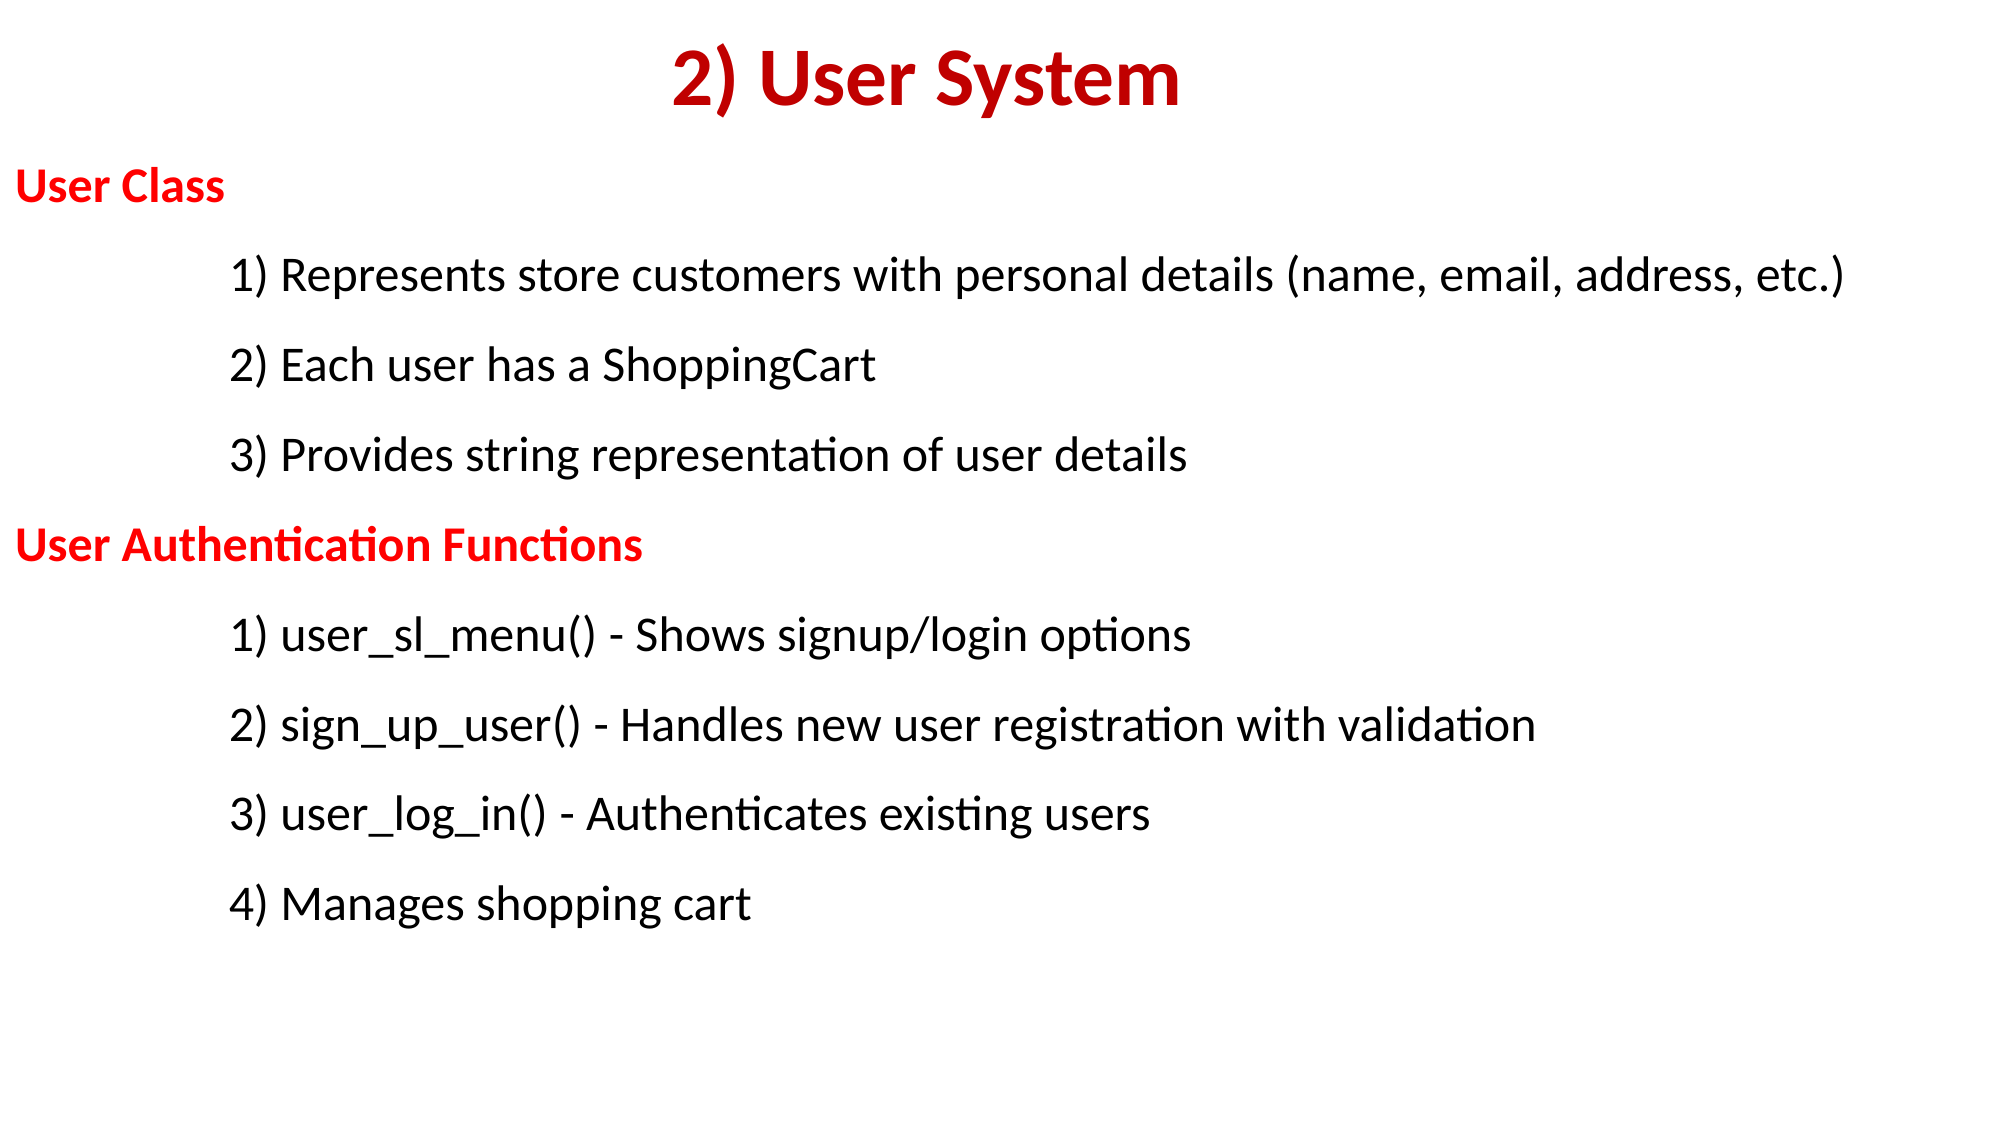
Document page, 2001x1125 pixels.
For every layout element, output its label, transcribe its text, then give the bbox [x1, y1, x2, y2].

text_box 2) User System User Class 1) Represents store customers with personal details (name, email, address, etc.) 2) Each user has a ShoppingCart 3) Provides string representation of user details User Authentication Functions 1) user_sl_menu() - Shows signup/login options 2) sign_up_user() - Handles new user registration with validation 3) user_log_in() - Authenticates existing users 4) Manages shopping cart [0, 0, 1983, 939]
